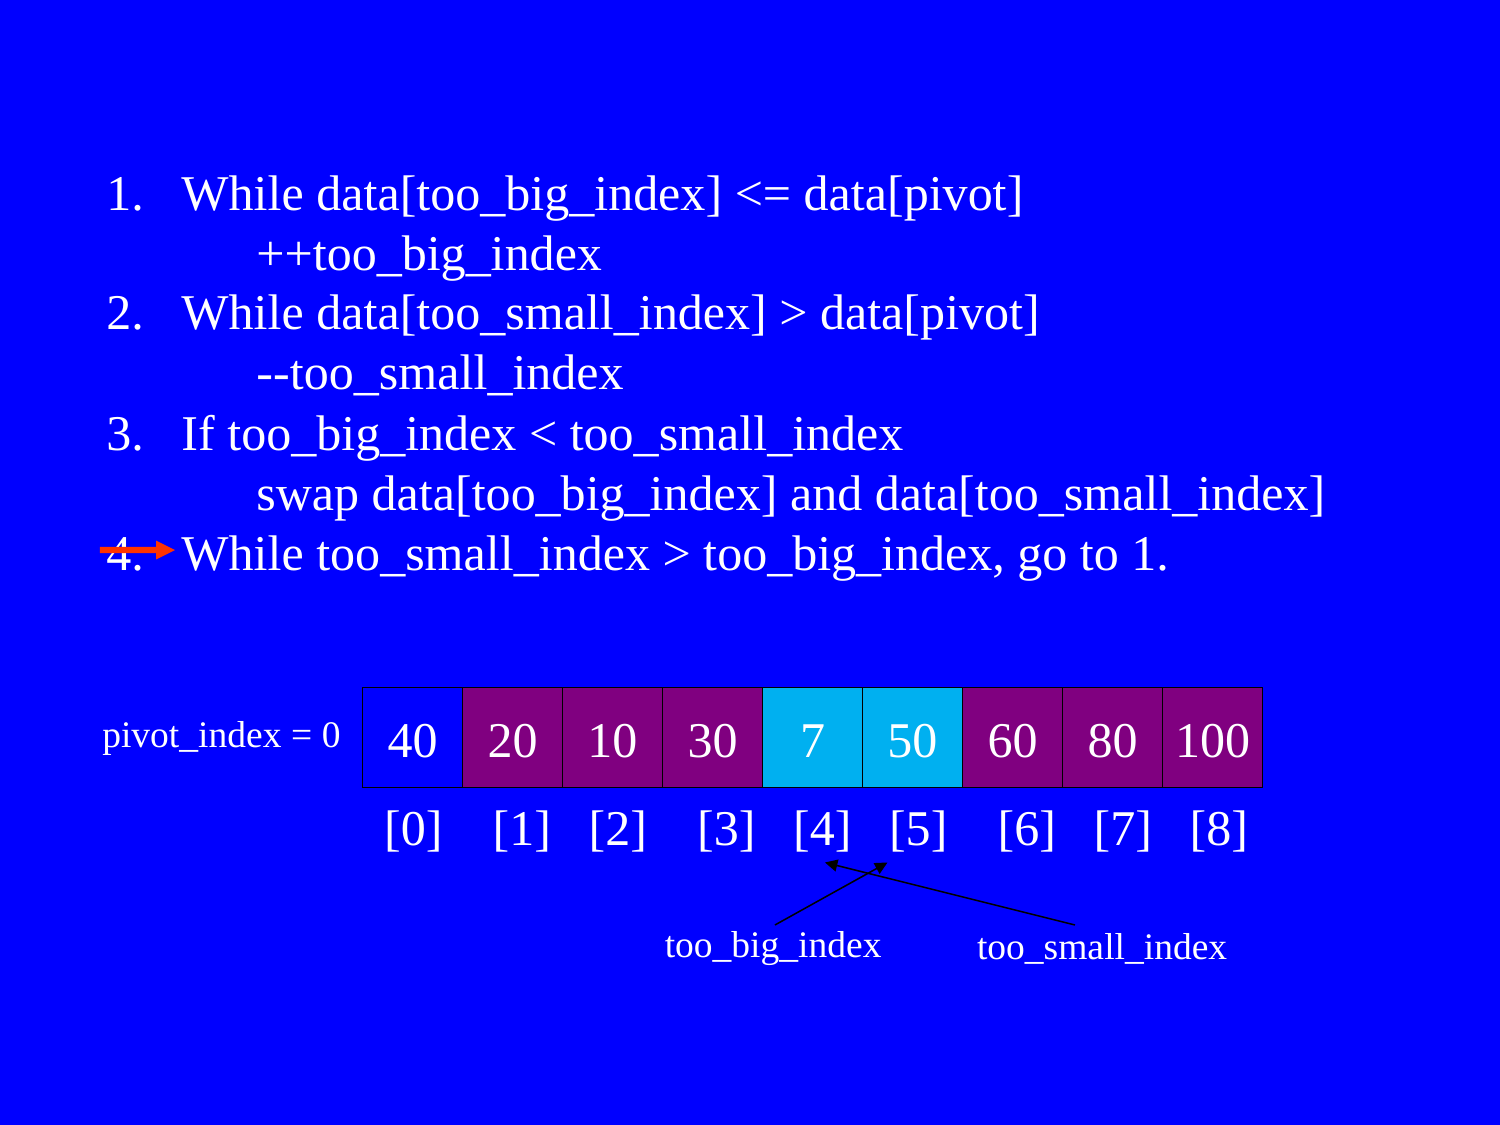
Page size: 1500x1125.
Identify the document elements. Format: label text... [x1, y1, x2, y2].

text_box 80 [1062, 687, 1162, 787]
text_box 50 [862, 687, 962, 787]
text_box 100 [1162, 687, 1263, 787]
text_box [0] [1] [2] [3] [4] [5] [6] [7] [8] [369, 787, 1263, 863]
text_box 20 [462, 687, 562, 787]
text_box [825, 859, 868, 873]
text_box pivot_index = 0 [87, 702, 356, 763]
text_box too_small_index [962, 914, 1313, 975]
text_box While data[too_big_index] <= data[pivot] ++too_big_index While data[too_small_index] > data[pivot] --too_small_index If too_big_index < too_small_index swap data[too_big_index] and data[too_small_index] While too_small_index > too_big_index, go to 1. [91, 152, 1491, 768]
text_box 30 [662, 687, 762, 787]
text_box [774, 862, 888, 926]
text_box too_big_index [649, 912, 1026, 973]
text_box 40 [362, 687, 462, 788]
text_box 7 [762, 687, 862, 787]
text_box 10 [562, 687, 662, 787]
text_box 60 [962, 687, 1062, 787]
text_box [99, 543, 175, 557]
